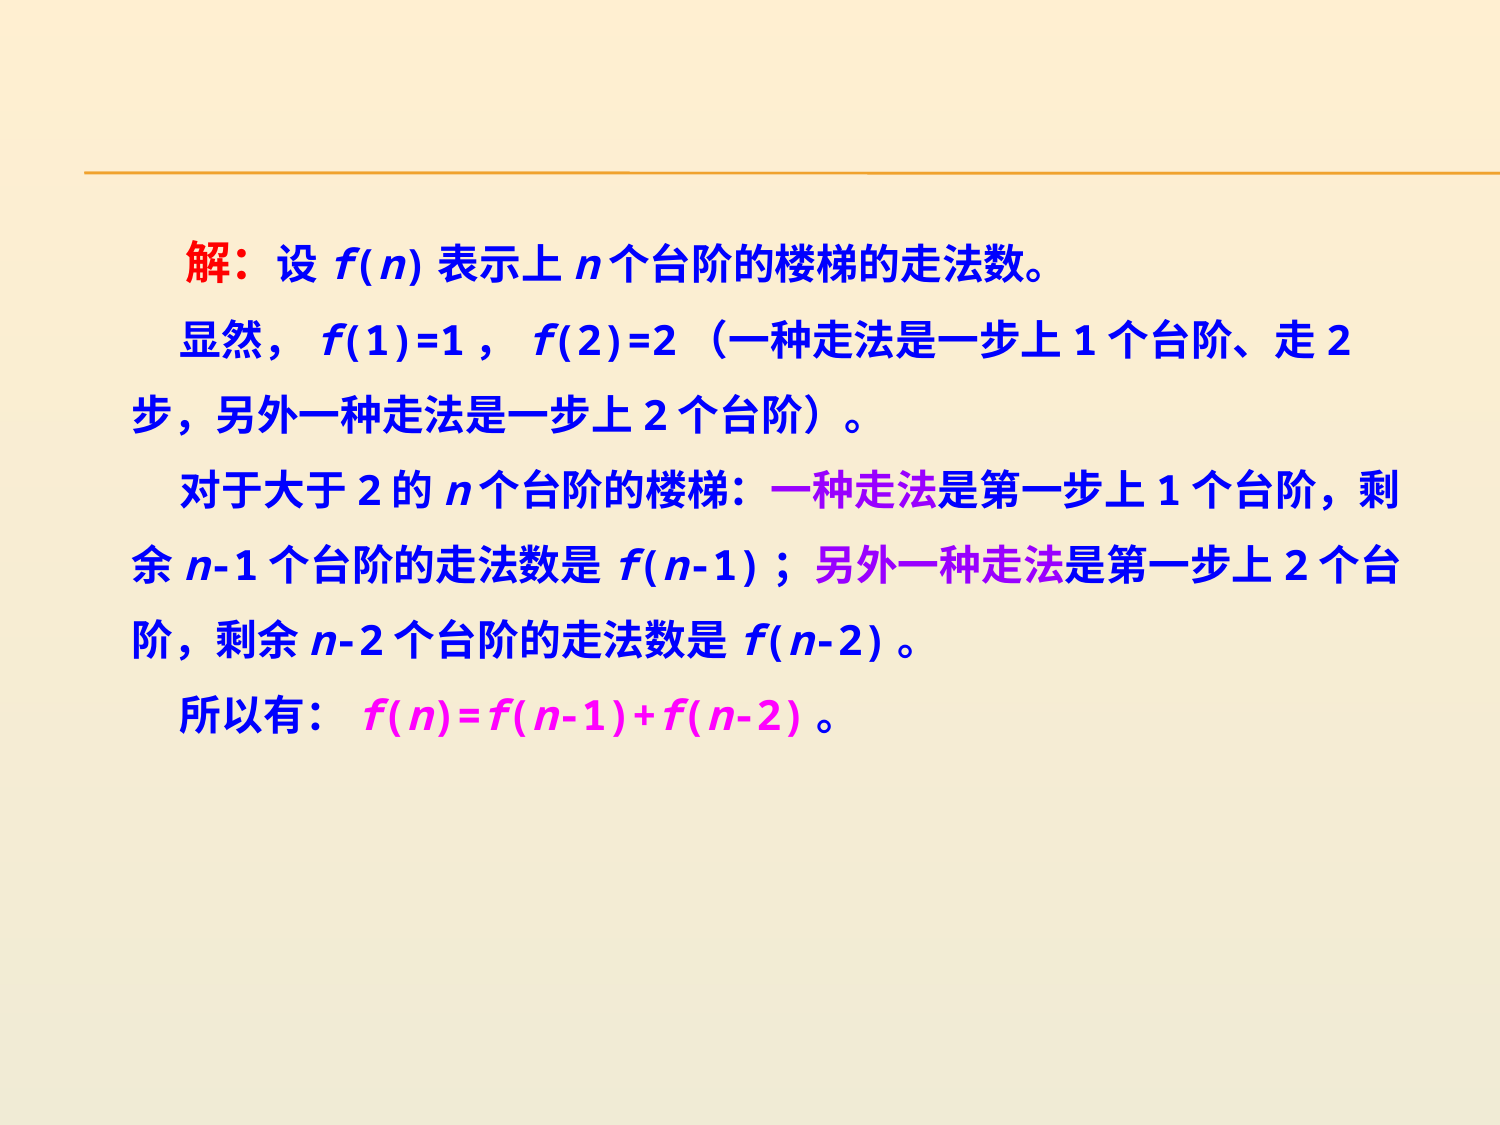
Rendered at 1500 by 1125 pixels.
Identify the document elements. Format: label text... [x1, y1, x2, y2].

text_box 解：设f(n)表示上n个台阶的楼梯的走法数。 显然，f(1)=1，f(2)=2（一种走法是一步上1个台阶、走2步，另外一种走法是一步上2个台阶）。 对于大于2的n个台阶的楼梯：一种走法是第一步上1个台阶，剩余n-1个台阶的走法数是f(n-1)；另外一种走法是第一步上2个台阶，剩余n-2个台阶的走法数是f(n-2)。 所以有：f(n)=f(n-1)+f(n-2)。 [117, 199, 1418, 747]
